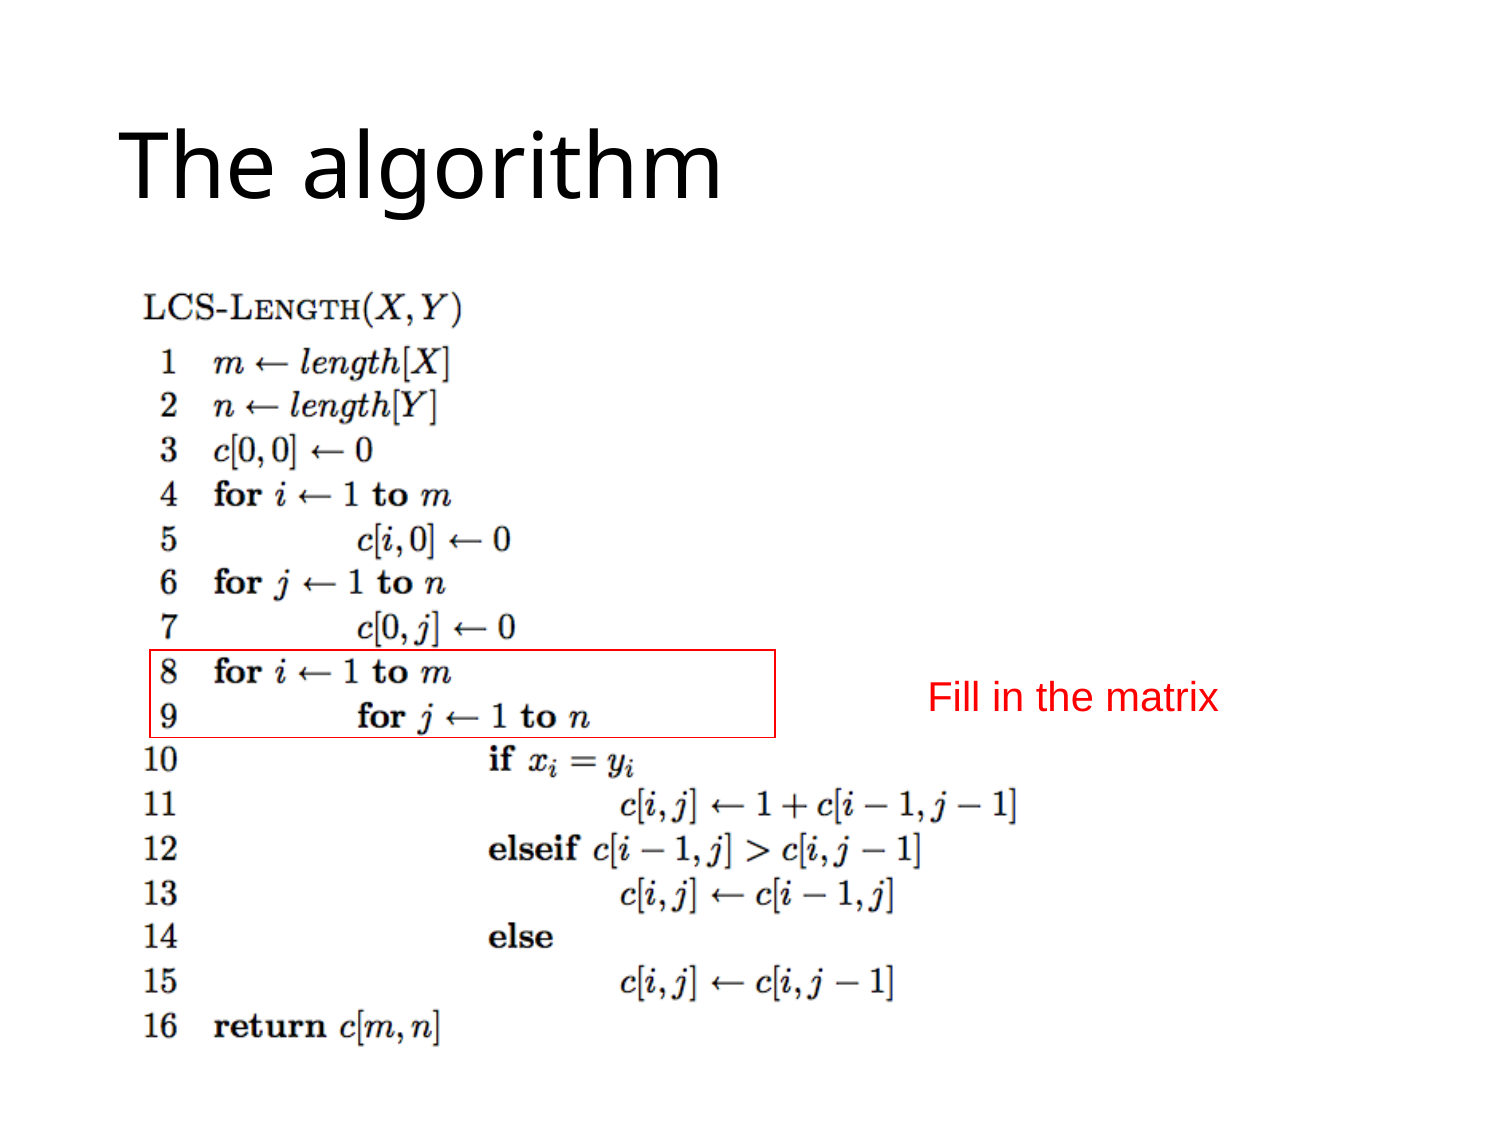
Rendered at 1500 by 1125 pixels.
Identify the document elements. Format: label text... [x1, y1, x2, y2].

title The algorithm [103, 59, 1397, 278]
picture [137, 286, 1033, 1063]
text_box Fill in the matrix [1033, 662, 1375, 728]
